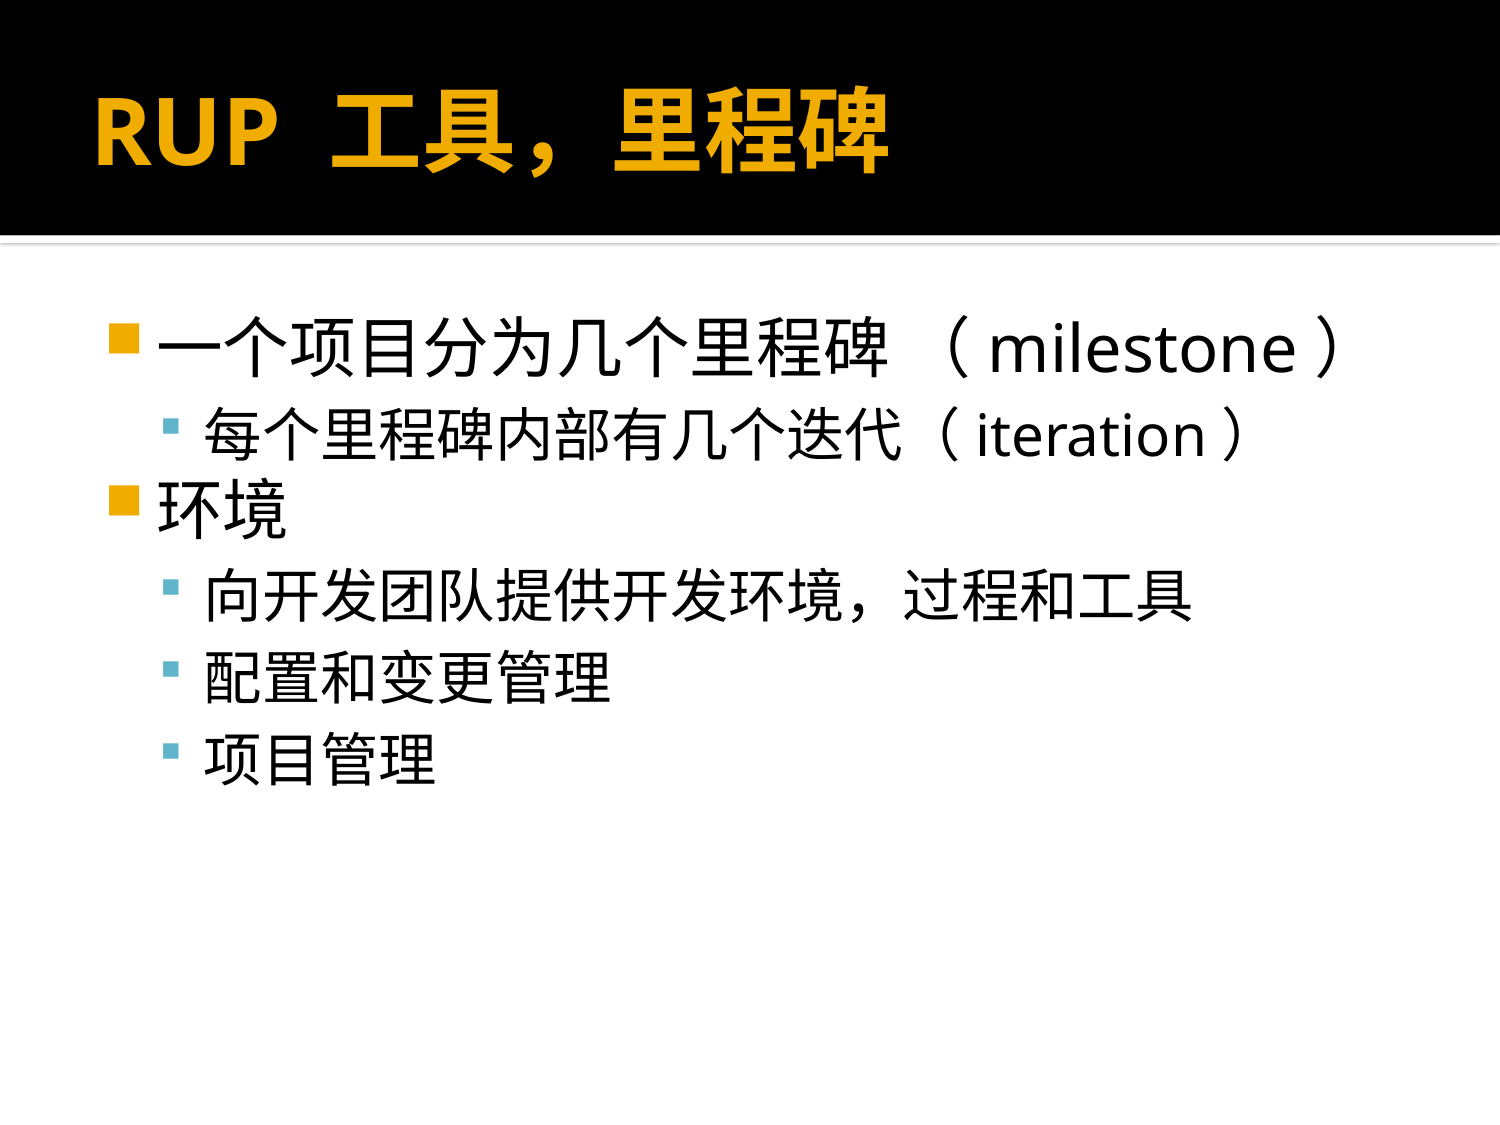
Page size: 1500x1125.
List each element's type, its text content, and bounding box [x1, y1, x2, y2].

title RUP 工具，里程碑 [75, 25, 1425, 231]
list 一个项目分为几个里程碑 （milestone） 每个里程碑内部有几个迭代（iteration） 环境 向开发团队提供开发环境，过程和工具 配置和变更管理 项目管理 [75, 291, 1425, 1050]
